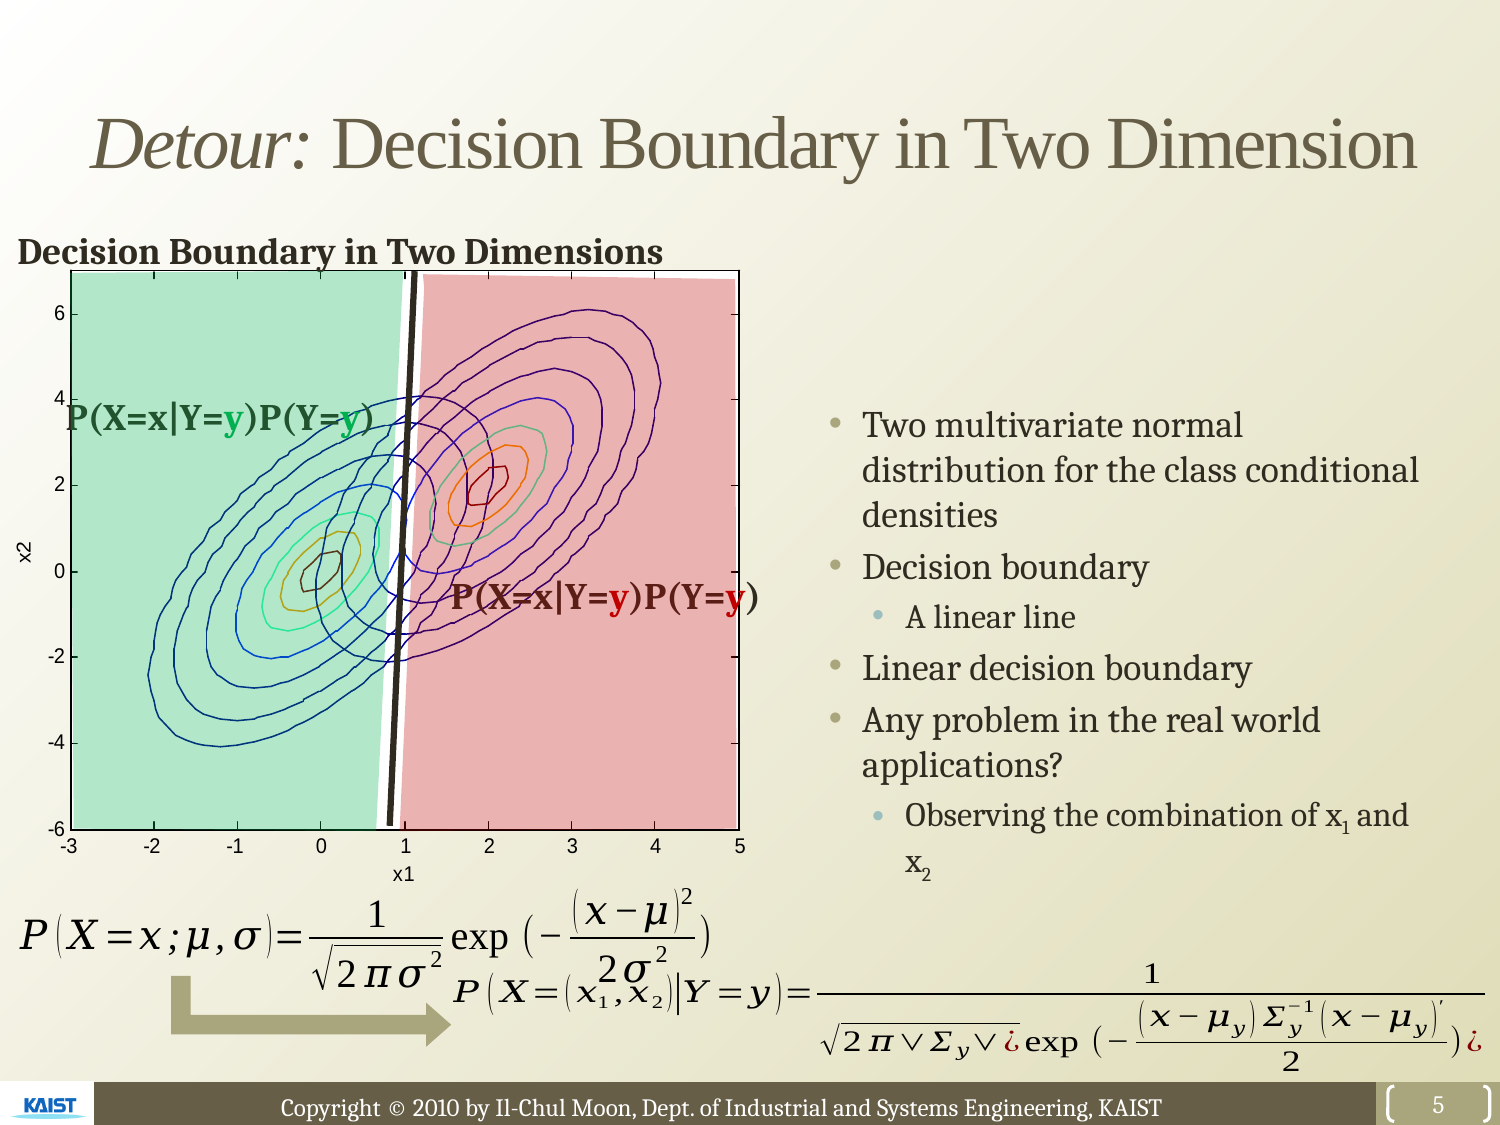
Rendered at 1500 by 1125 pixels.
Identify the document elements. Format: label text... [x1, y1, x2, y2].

picture [0, 1081, 94, 1125]
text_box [0, 218, 822, 906]
slide_number 5 [1386, 1084, 1492, 1123]
text_box [169, 973, 454, 1049]
title Detour: Decision Boundary in Two Dimension [75, 45, 1459, 232]
list Two multivariate normal distribution for the class conditional densities Decision boundary A linear line Linear decision boundary Any problem in the real world applications? Observing the combination of x1 and x2 [832, 392, 1440, 894]
